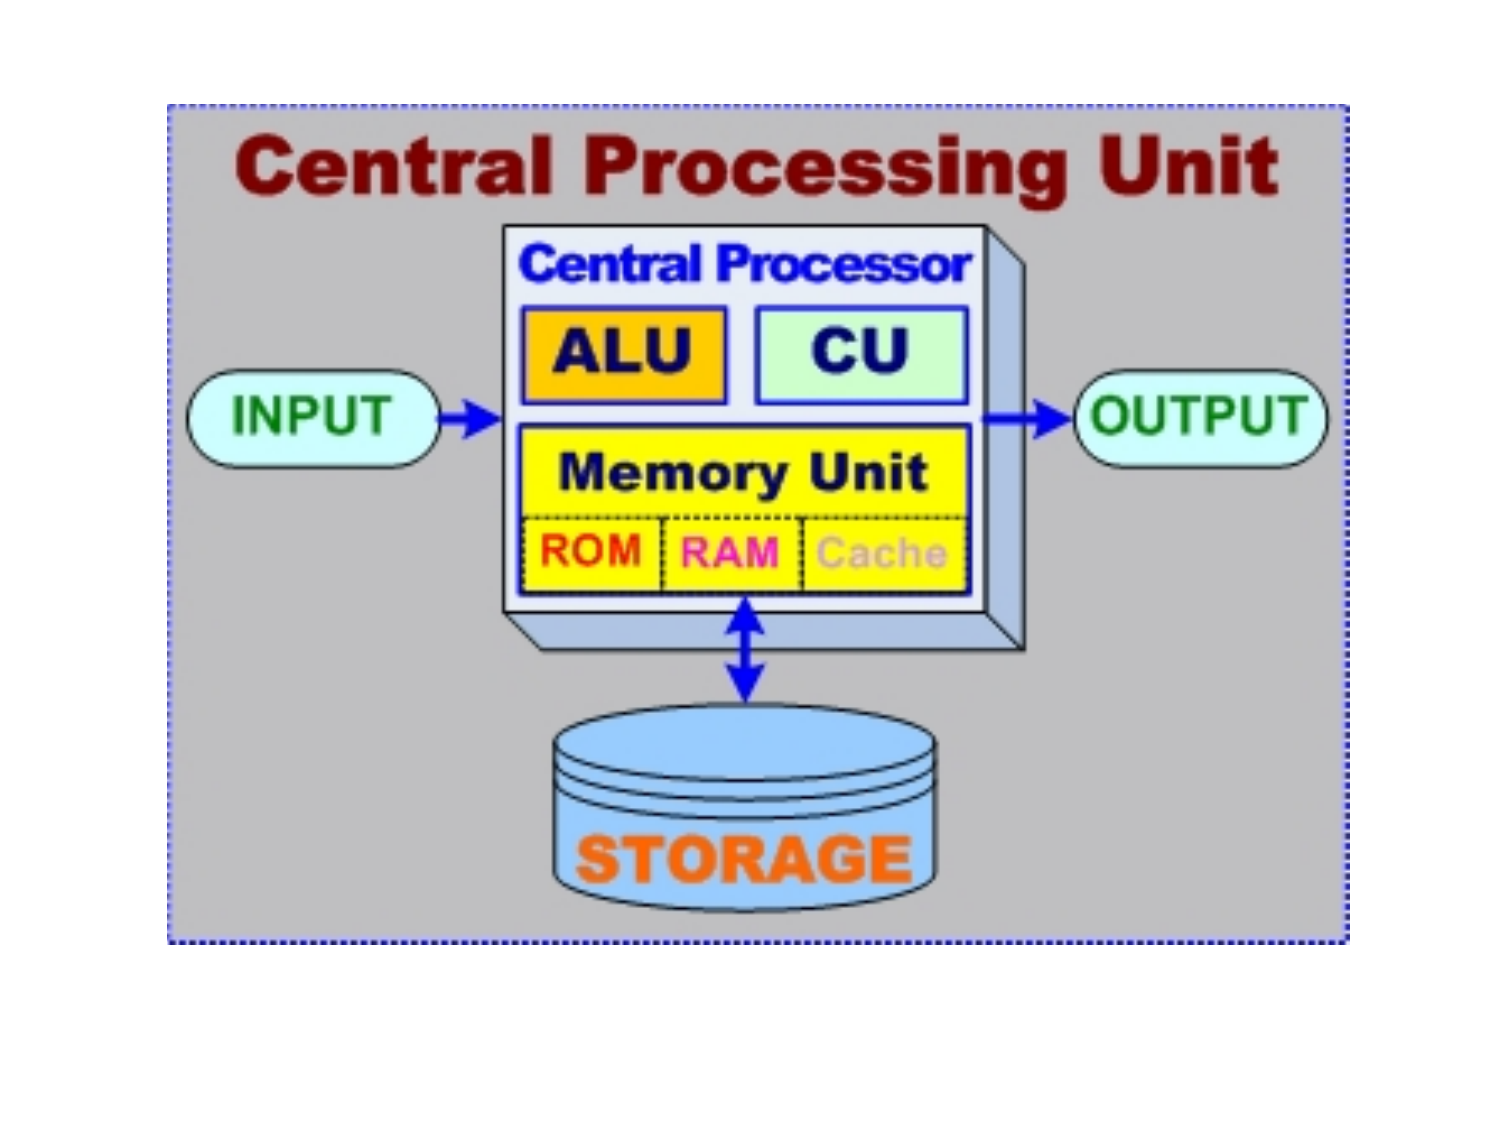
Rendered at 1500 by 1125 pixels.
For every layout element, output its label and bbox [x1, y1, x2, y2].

picture [167, 104, 1351, 946]
